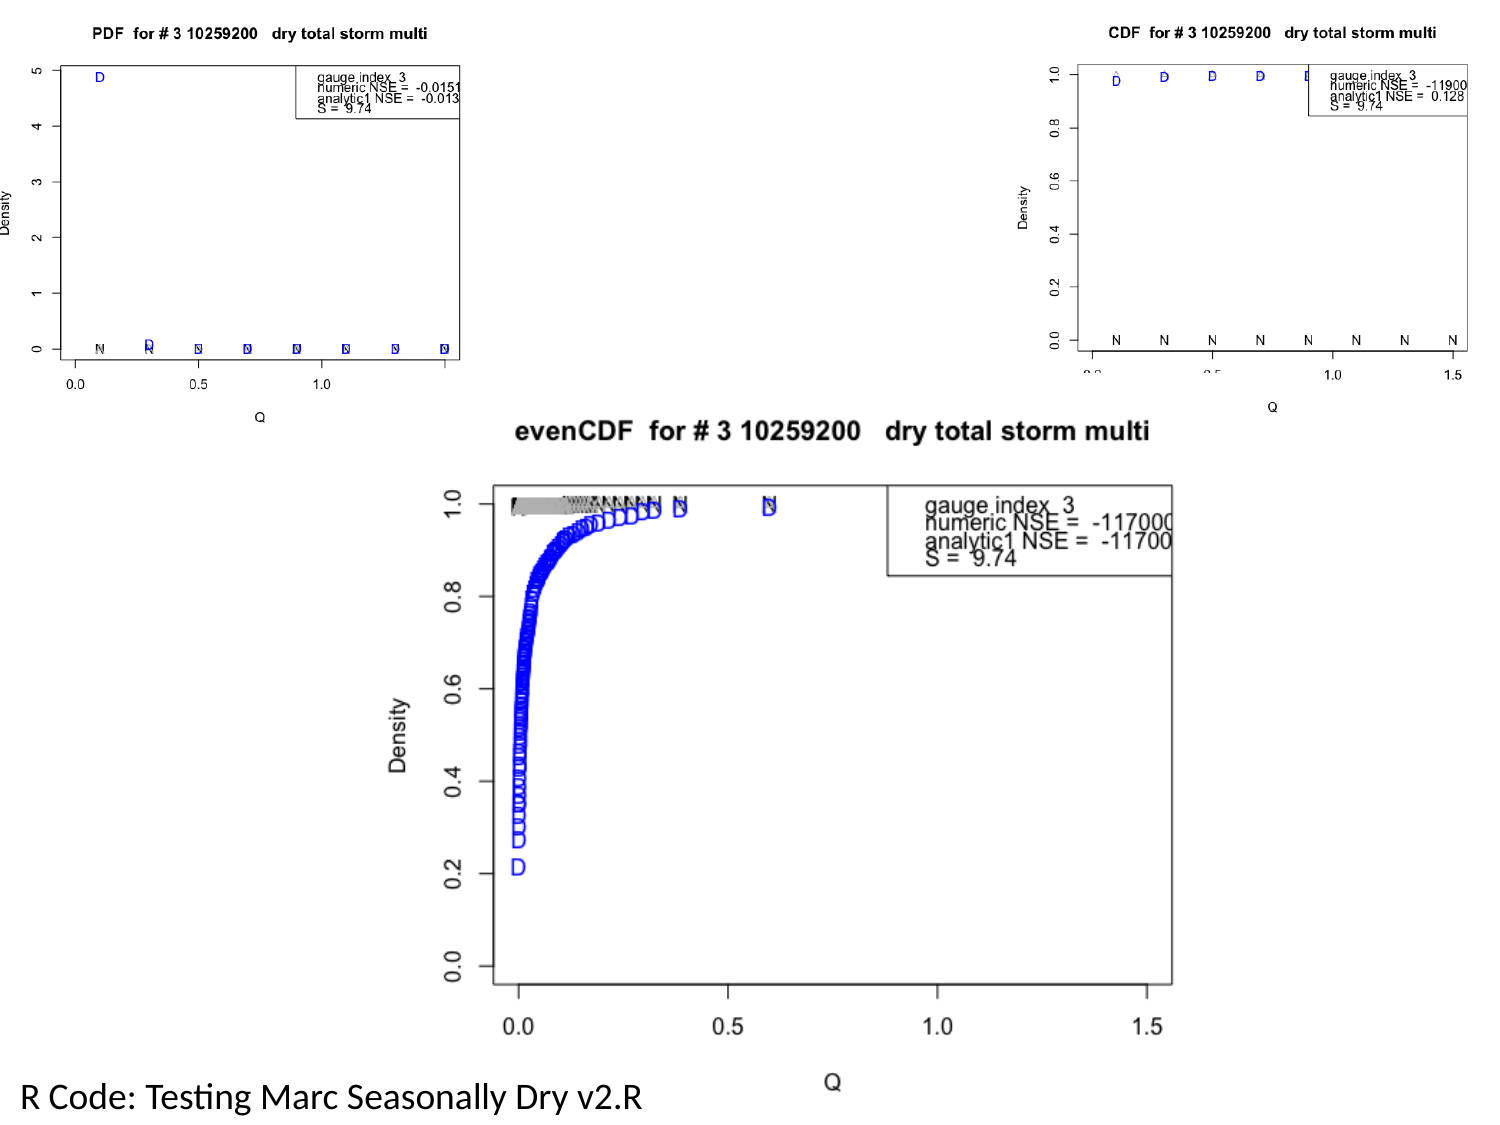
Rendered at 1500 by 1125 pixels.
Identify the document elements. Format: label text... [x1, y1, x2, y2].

text_box R Code: Testing Marc Seasonally Dry v2.R [5, 1064, 375, 1125]
picture [0, 0, 1500, 1125]
